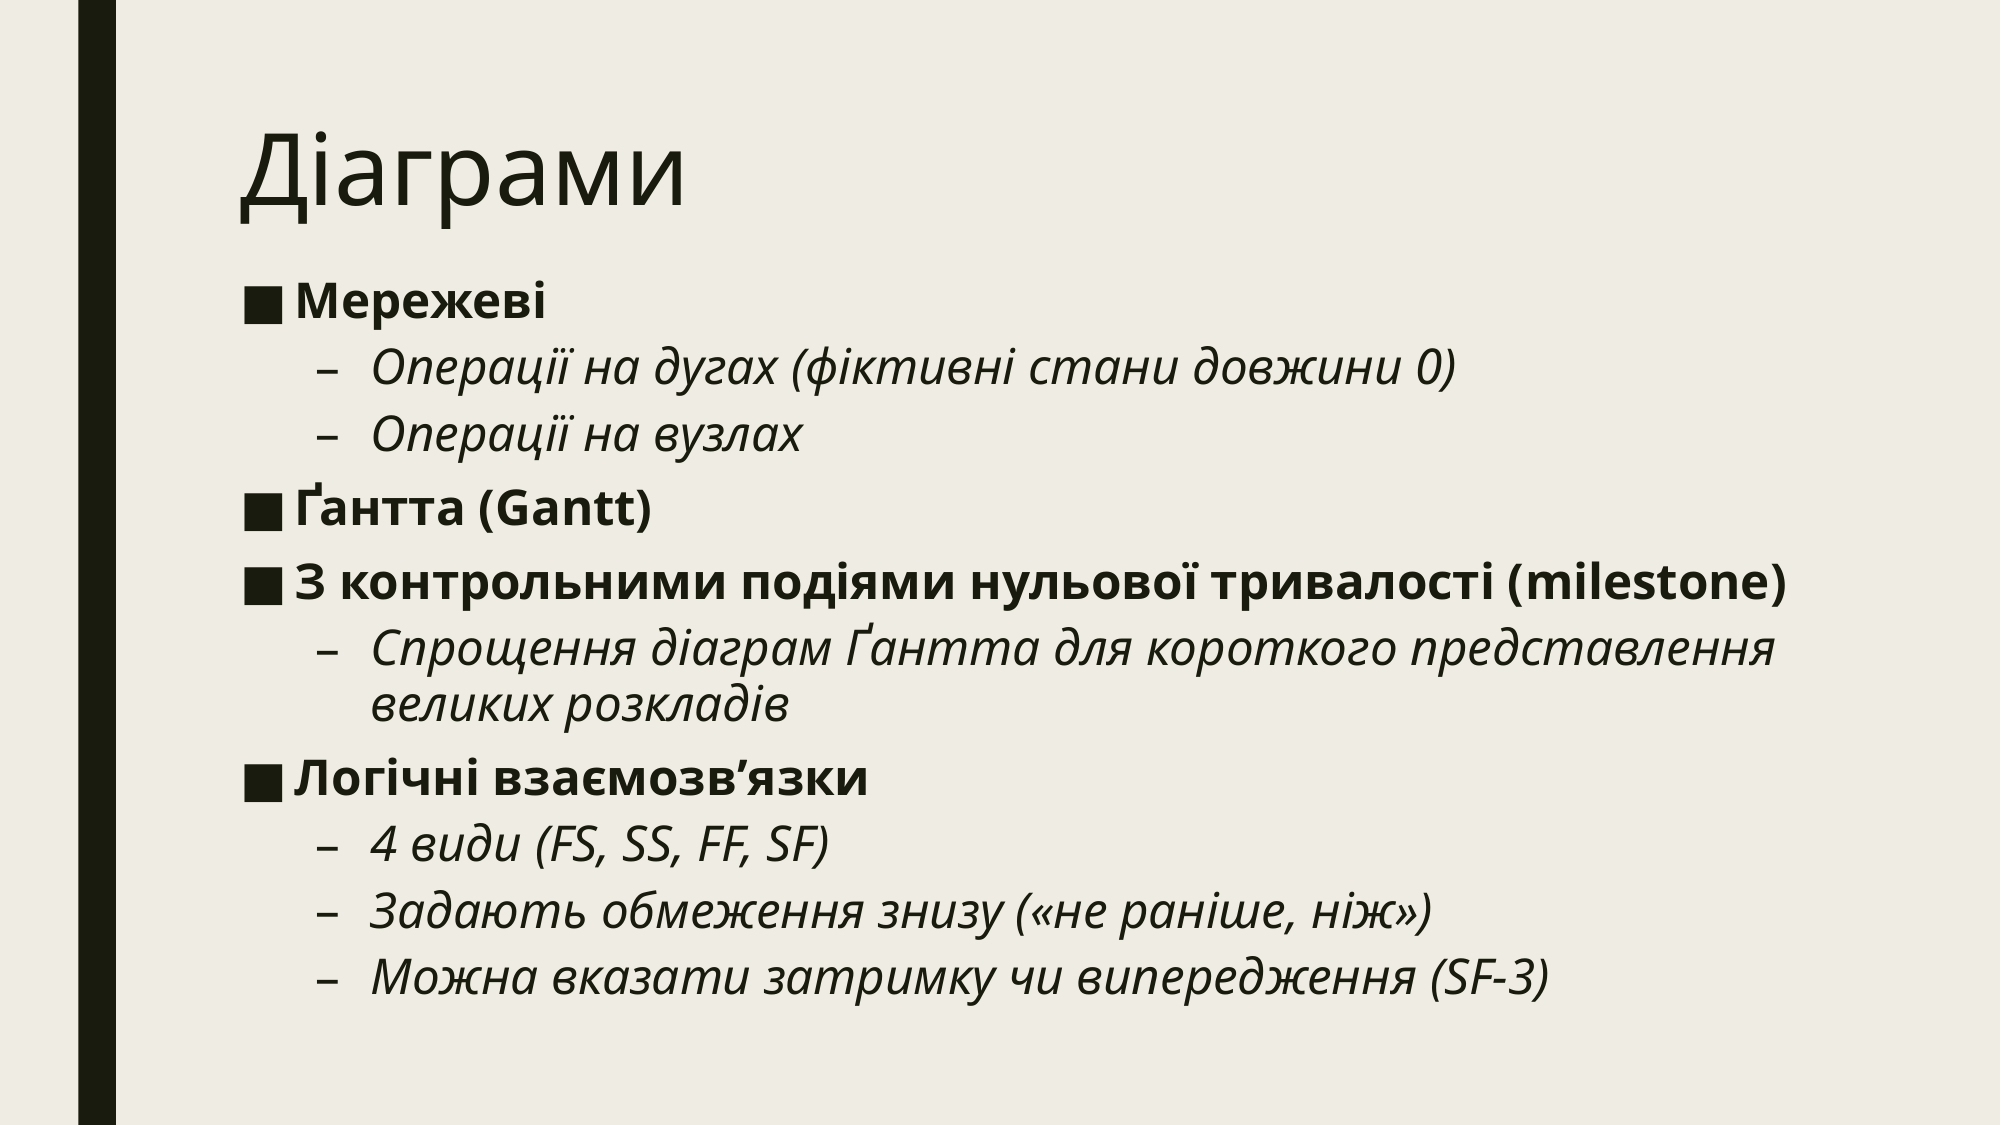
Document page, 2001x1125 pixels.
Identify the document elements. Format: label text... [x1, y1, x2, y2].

title Діаграми [225, 112, 1800, 266]
list Мережеві Операції на дугах (фіктивні стани довжини 0) Операції на вузлах Ґантта (Gantt) З контрольними подіями нульової тривалості (milestone) Спрощення діаграм Ґантта для короткого представлення великих розкладів Логічні взаємозв’язки 4 види (FS, SS, FF, SF) Задають обмеження знизу («не раніше, ніж») Можна вказати затримку чи випередження (SF-3) [225, 266, 1909, 1024]
